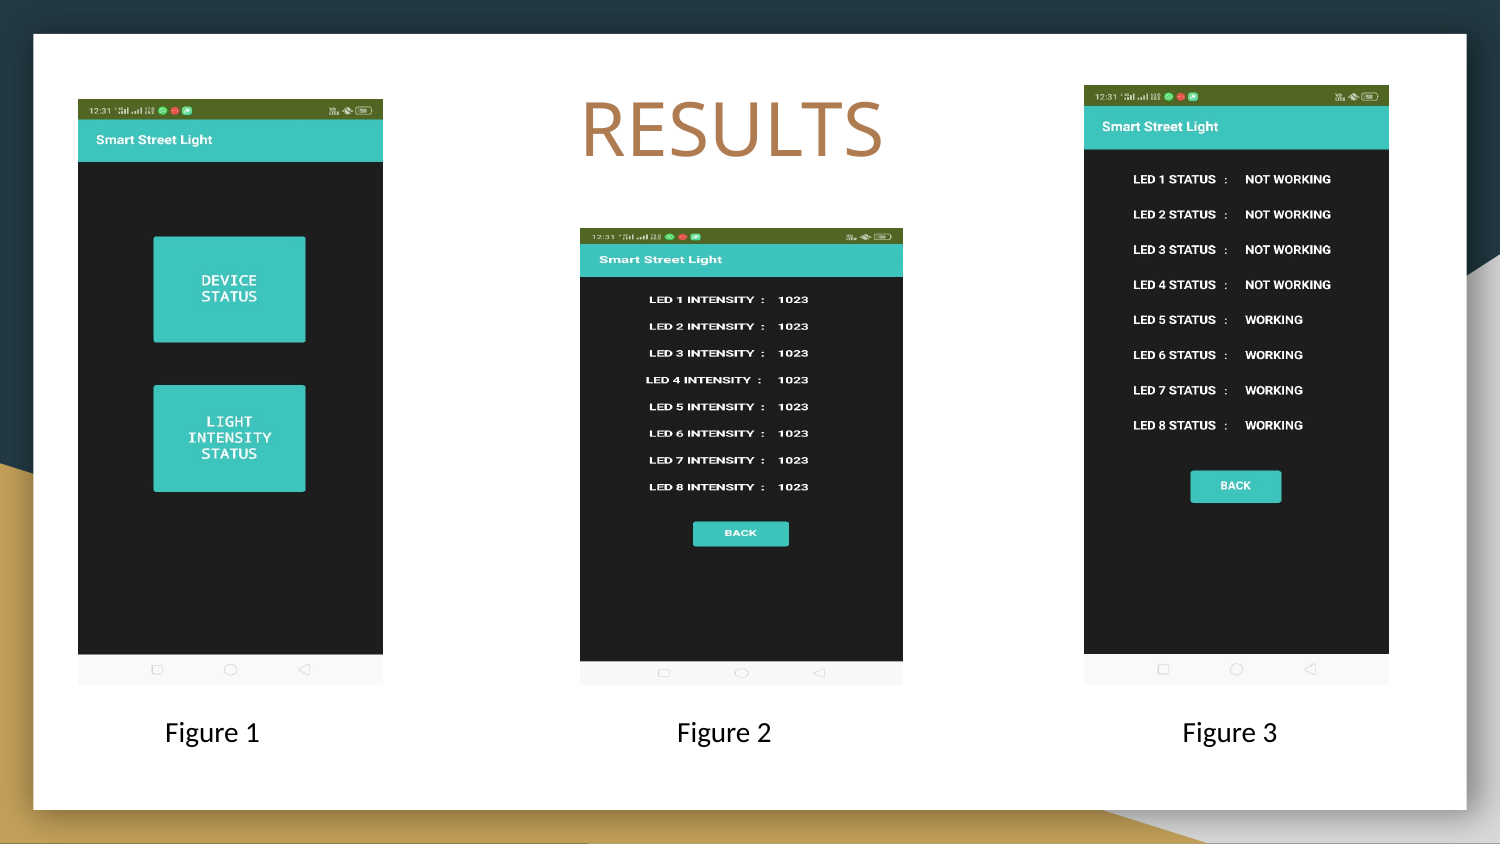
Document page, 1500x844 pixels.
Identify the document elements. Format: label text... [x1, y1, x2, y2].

title RESULTS [564, 66, 955, 215]
picture [78, 98, 383, 685]
text_box Figure 1 [92, 698, 346, 757]
text_box Figure 3 [1109, 698, 1364, 757]
text_box Figure 2 [600, 698, 855, 757]
picture [579, 227, 903, 685]
picture [1084, 84, 1389, 685]
